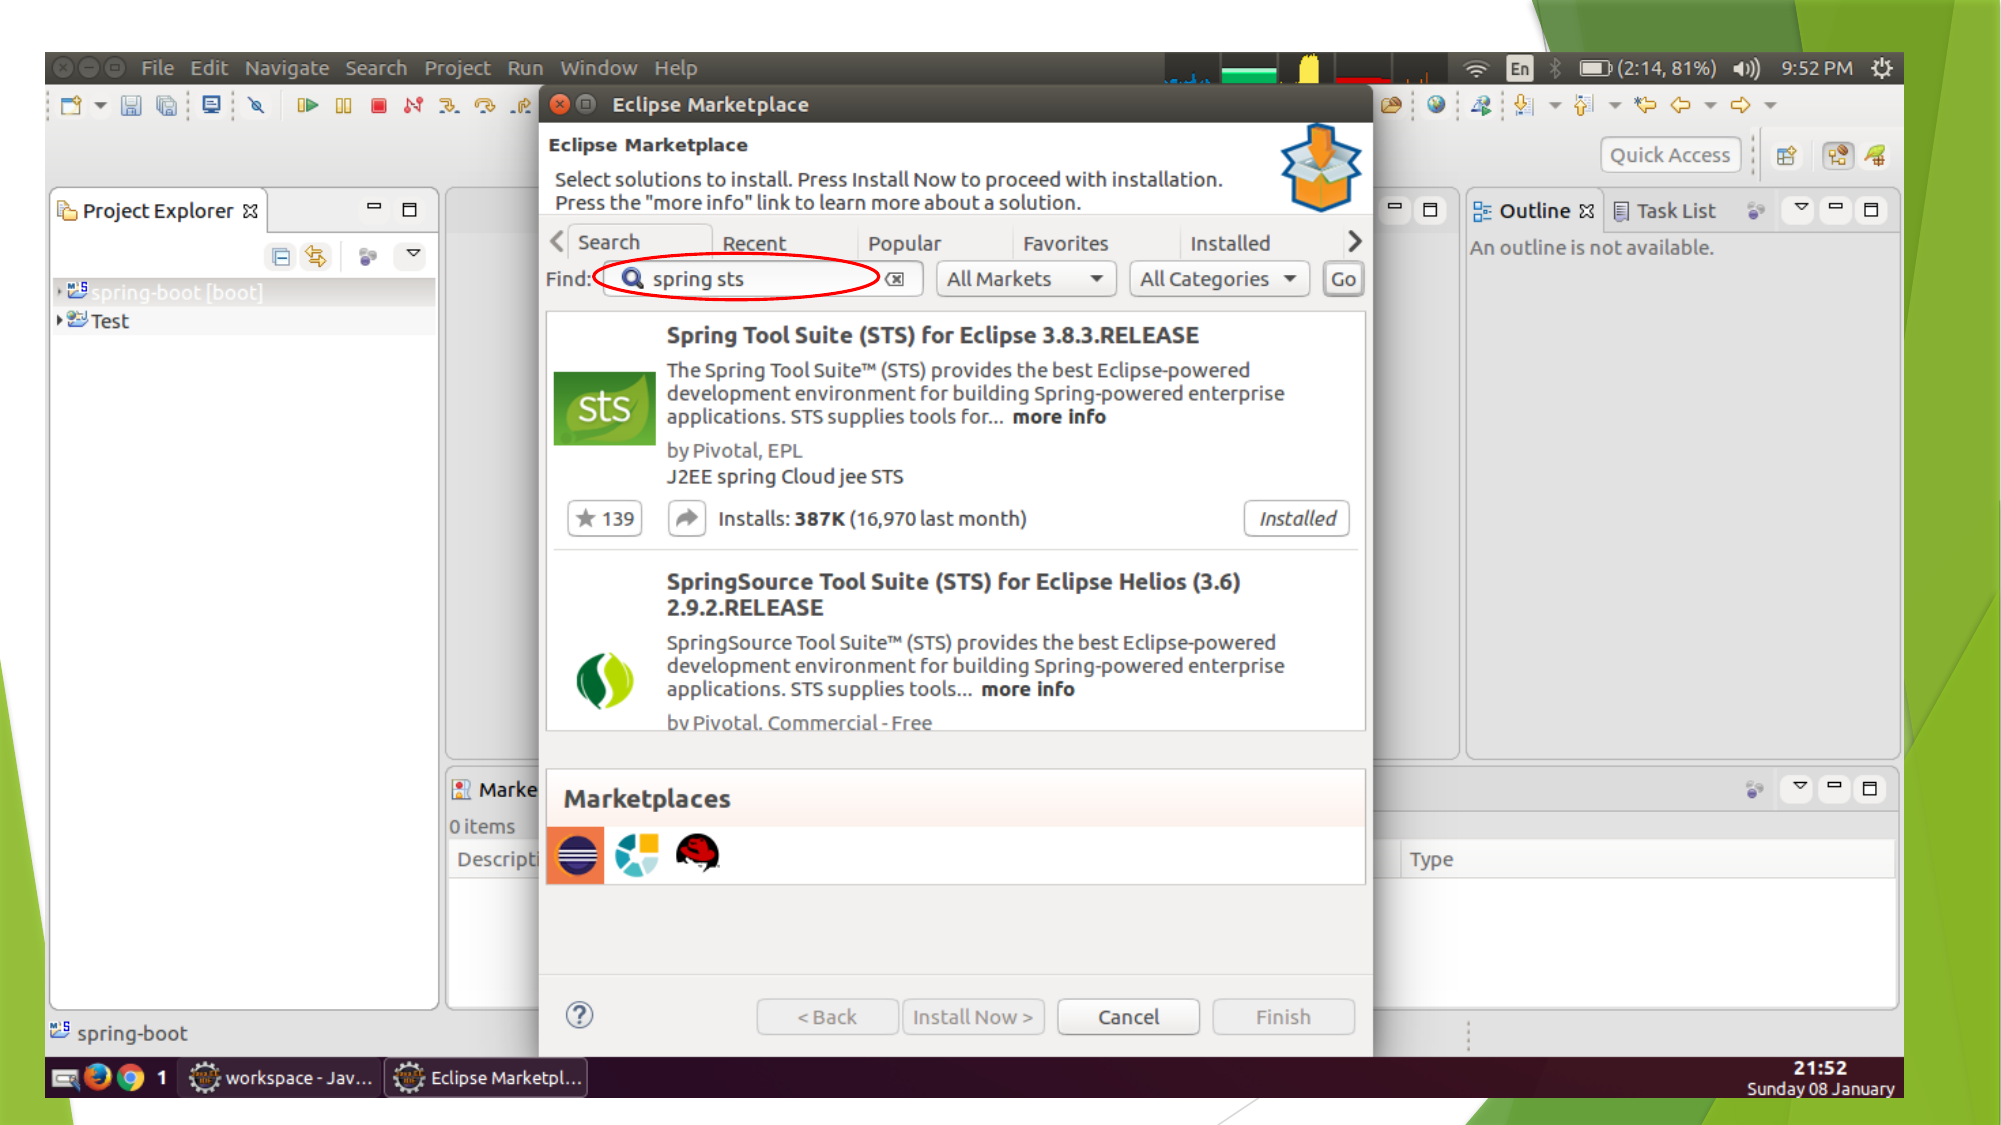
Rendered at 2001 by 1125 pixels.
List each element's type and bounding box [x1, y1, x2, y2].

list [44, 51, 1904, 1098]
